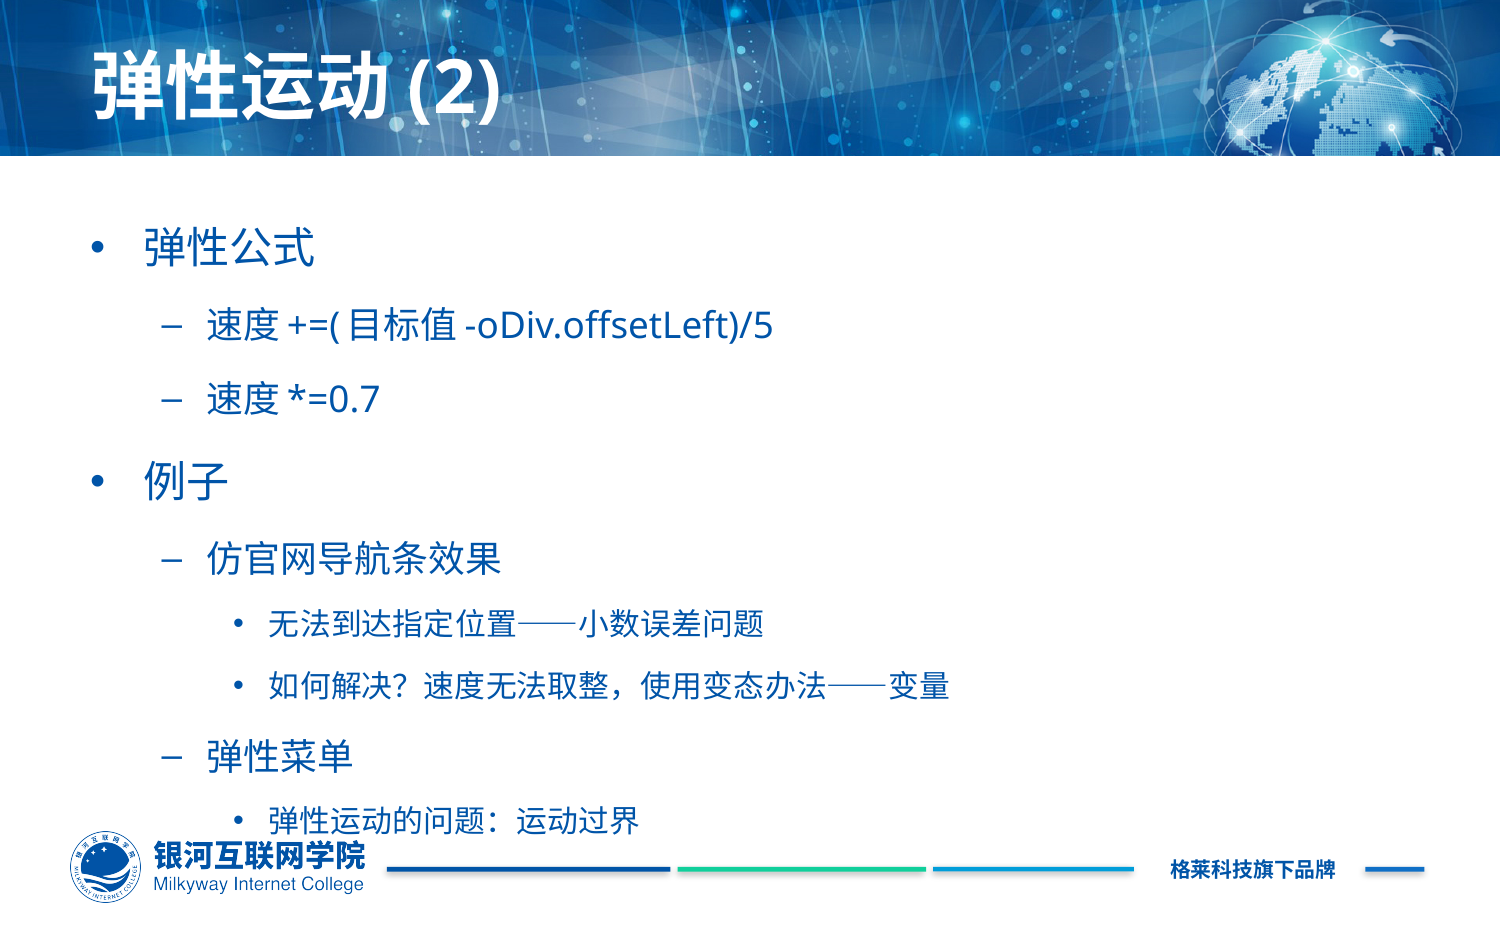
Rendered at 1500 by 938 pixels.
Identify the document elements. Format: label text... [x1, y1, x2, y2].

list 弹性公式 速度+=(目标值-oDiv.offsetLeft)/5 速度*=0.7 例子 仿官网导航条效果 无法到达指定位置——小数误差问题 如何解决？速度无法取整，使用变态办法——变量 弹性菜单 弹性运动的问题：运动过界 [75, 187, 1425, 847]
picture [0, 0, 1500, 938]
title 弹性运动(2) [75, 25, 1425, 141]
